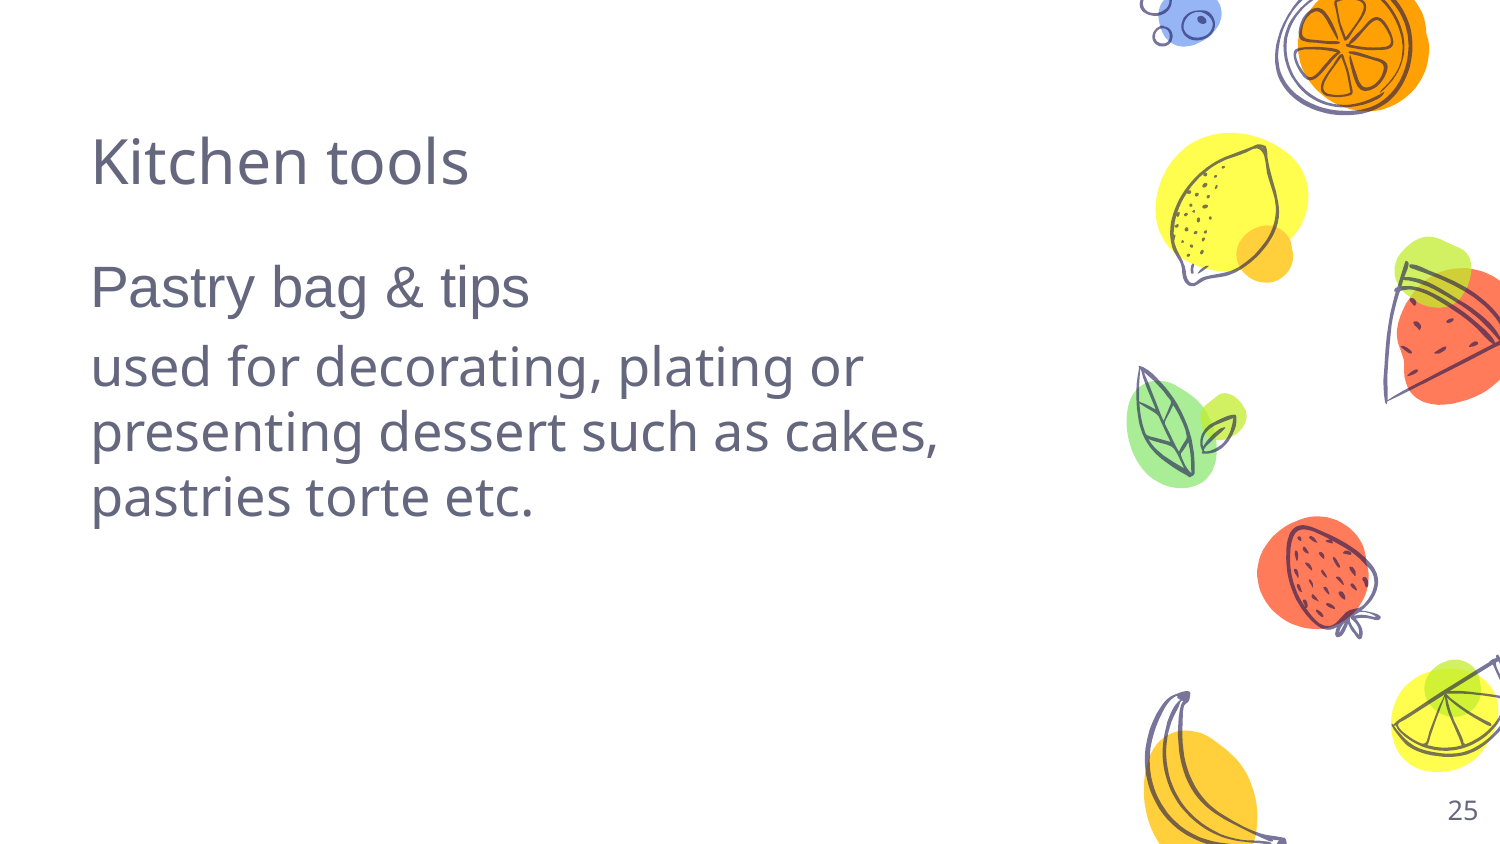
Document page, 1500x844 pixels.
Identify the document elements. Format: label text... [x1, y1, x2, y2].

title Kitchen tools [75, 71, 1057, 212]
list Pastry bag & tips used for decorating, plating or presenting dessert such as cakes, pastries torte etc. [75, 234, 1057, 552]
slide_number 25 [1403, 779, 1494, 844]
